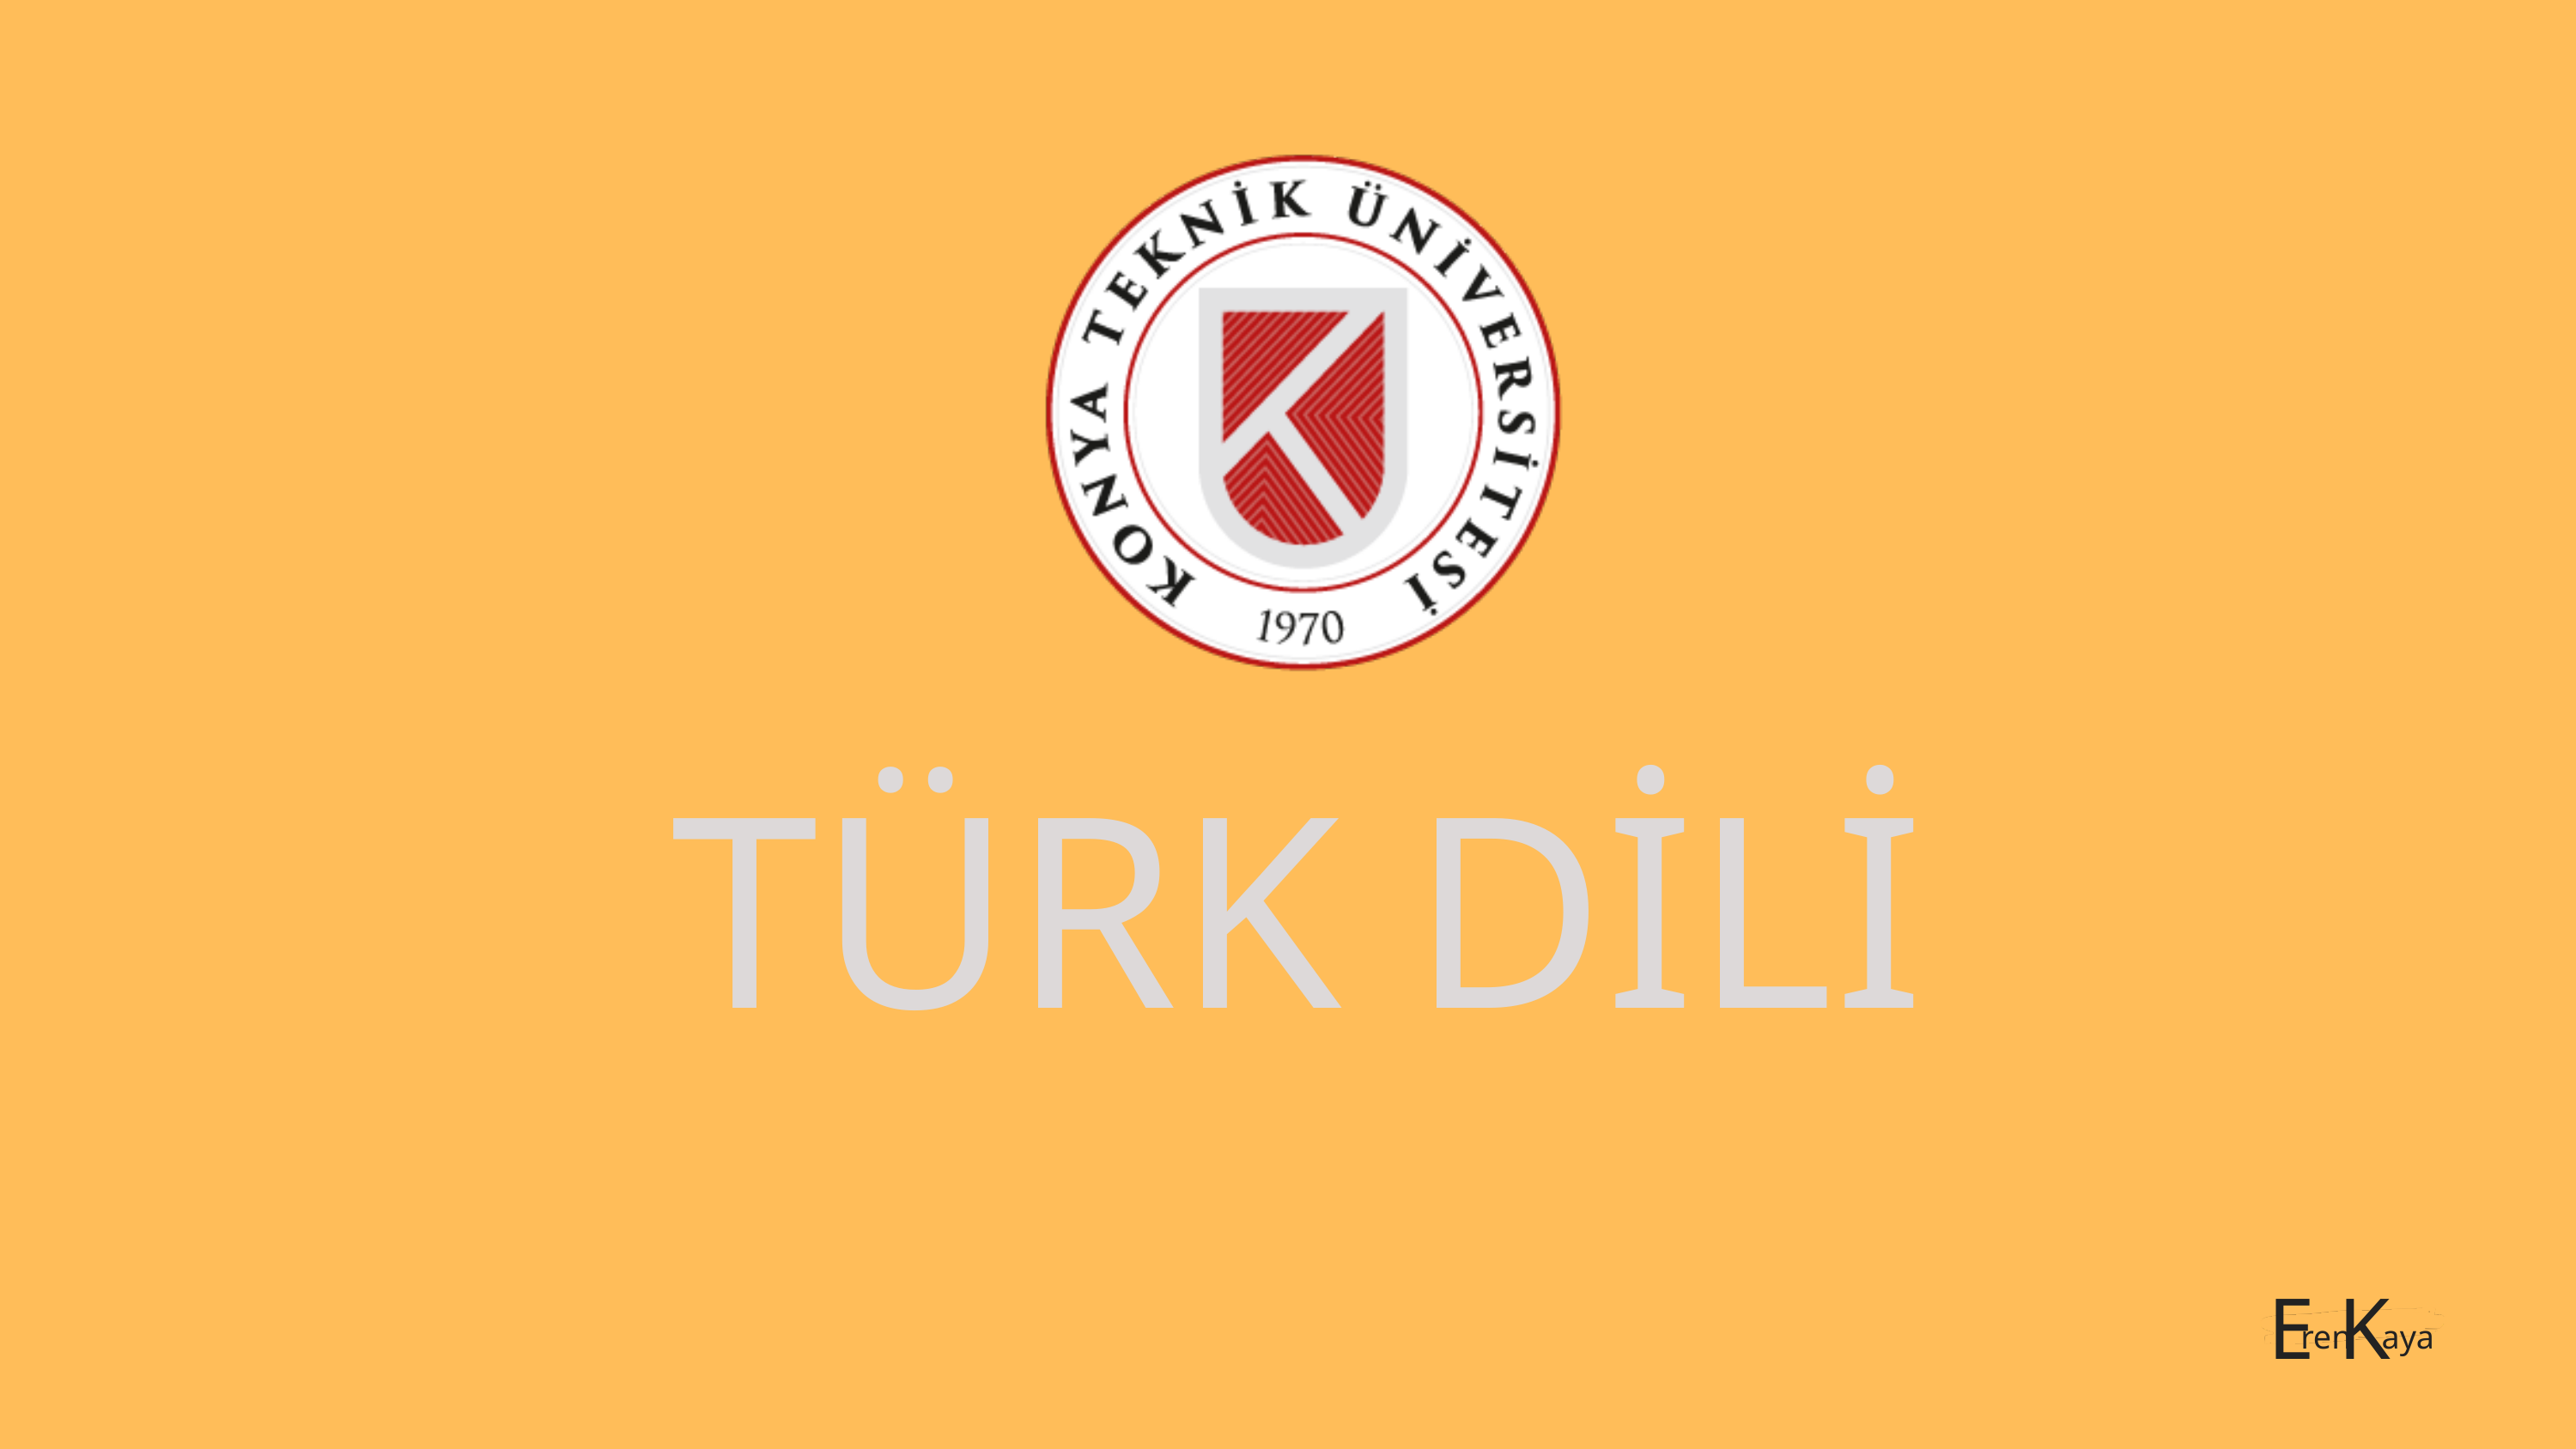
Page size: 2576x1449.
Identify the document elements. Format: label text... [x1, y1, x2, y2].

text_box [2260, 1266, 2445, 1368]
text_box TÜRK DİLİ [597, 797, 1998, 1062]
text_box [1637, 765, 1664, 794]
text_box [1867, 765, 1893, 794]
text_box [878, 767, 902, 792]
picture [843, 144, 1752, 707]
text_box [928, 767, 952, 792]
